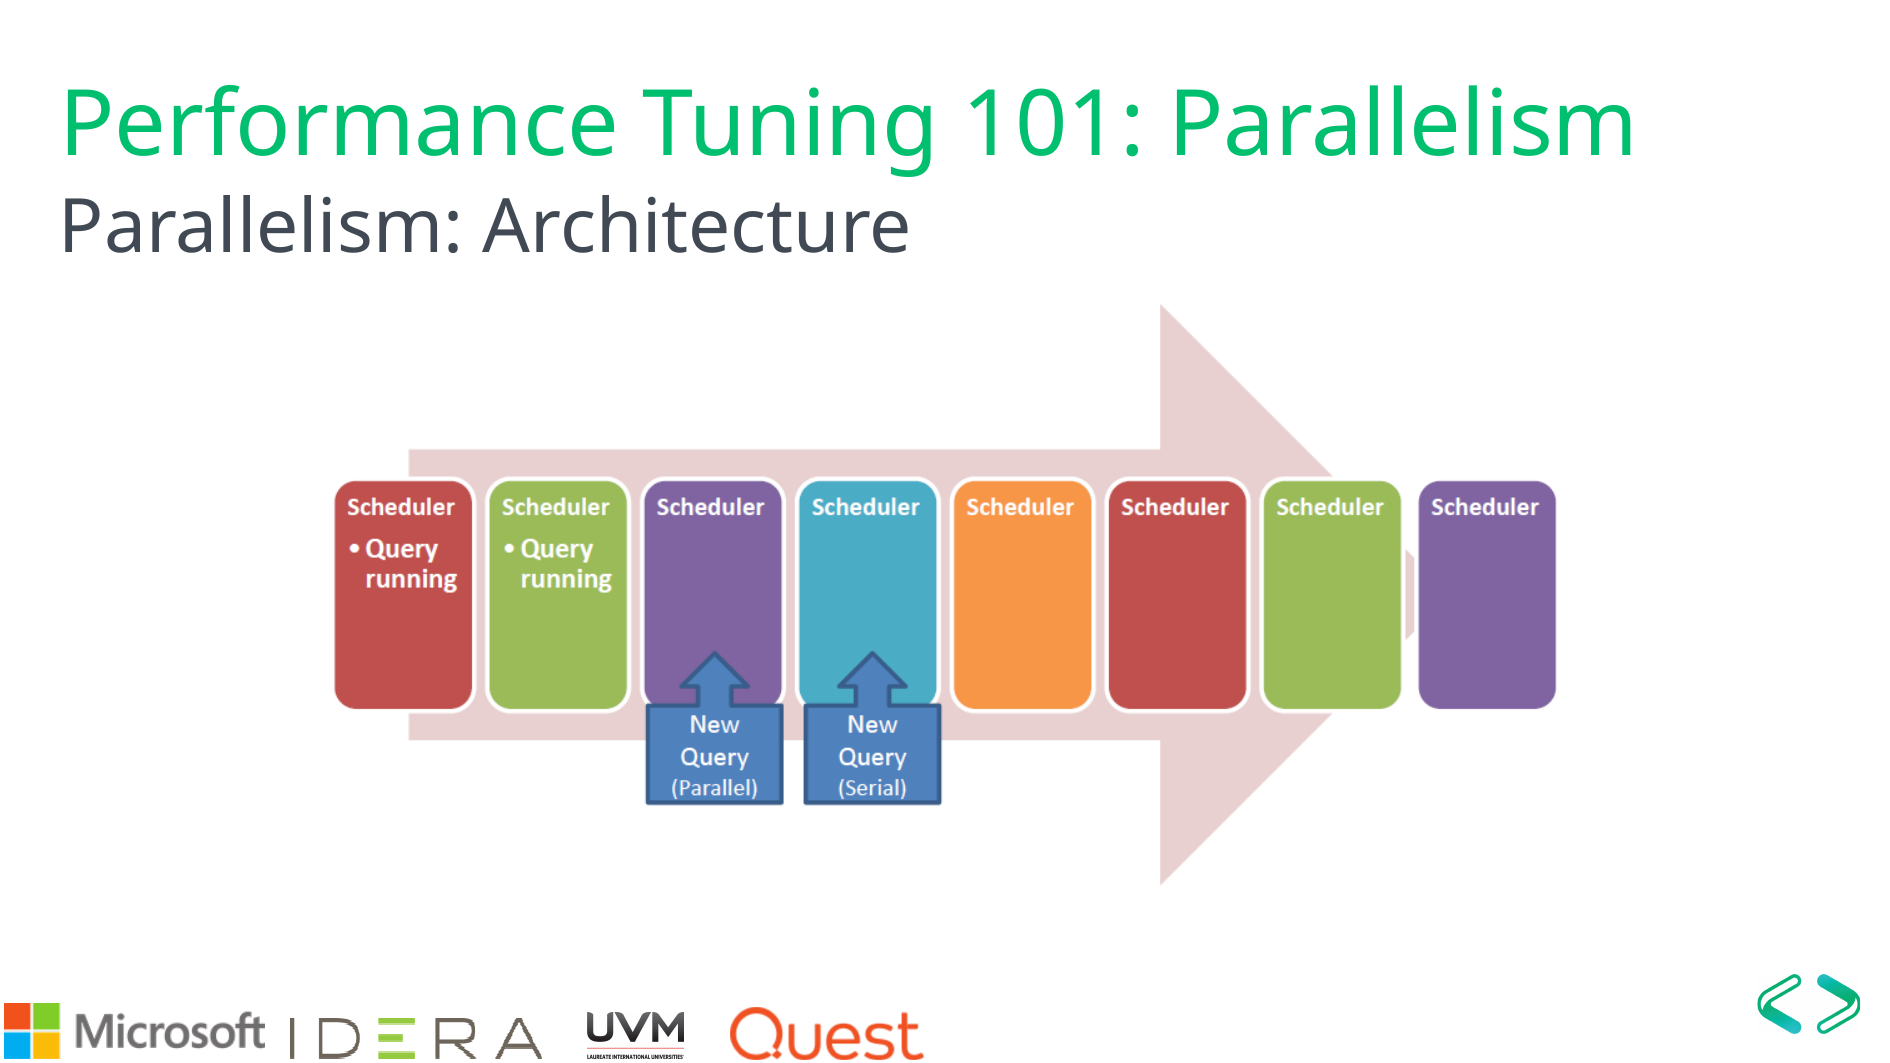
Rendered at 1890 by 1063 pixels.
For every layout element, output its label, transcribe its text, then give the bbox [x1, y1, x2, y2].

picture [327, 295, 1563, 894]
picture [587, 1012, 684, 1059]
picture [4, 1003, 265, 1059]
title Performance Tuning 101: Parallelism [59, 59, 1831, 177]
list Parallelism: Architecture [59, 177, 1831, 1004]
picture [730, 1007, 924, 1060]
picture [290, 1018, 542, 1059]
